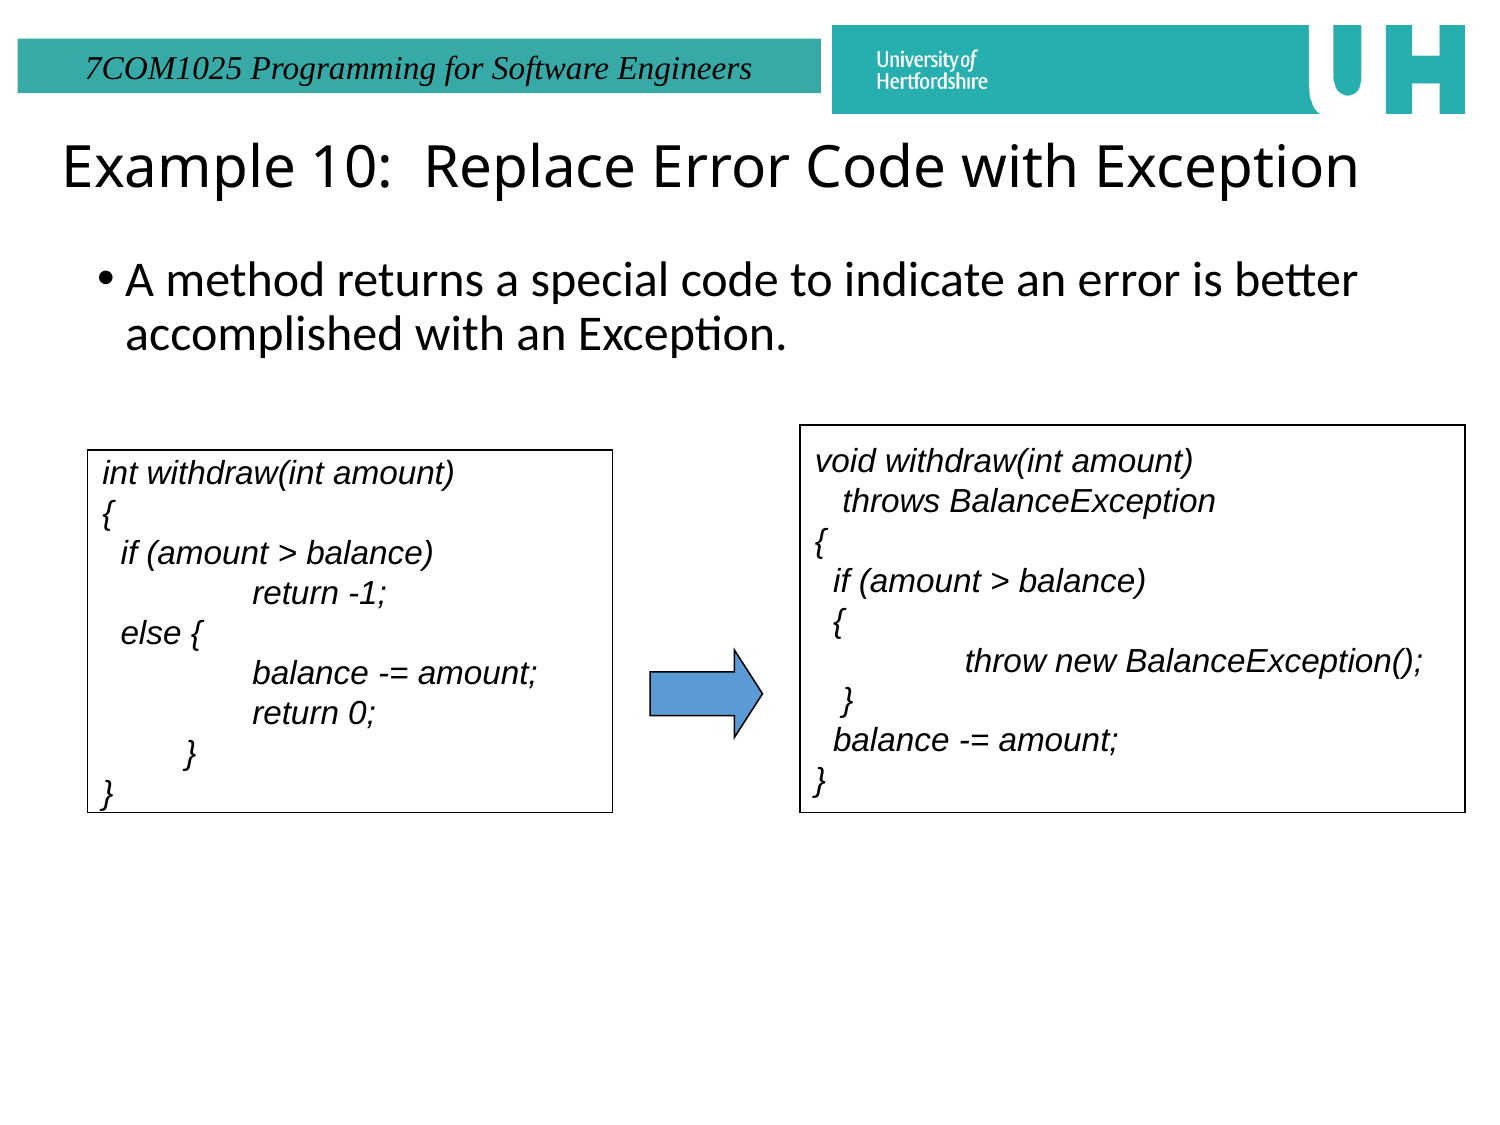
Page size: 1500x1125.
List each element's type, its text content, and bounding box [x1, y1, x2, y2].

text_box void withdraw(int amount) throws BalanceException { if (amount > balance) { throw new BalanceException(); } balance -= amount; } [799, 424, 1465, 813]
picture [832, 25, 1465, 114]
list A method returns a special code to indicate an error is better accomplished with an Exception. [82, 246, 1376, 411]
title Example 10: Replace Error Code with Exception [46, 59, 1442, 278]
text_box [650, 649, 763, 738]
text_box int withdraw(int amount) { if (amount > balance) return -1; else { balance -= amount; return 0; } } [87, 449, 613, 813]
